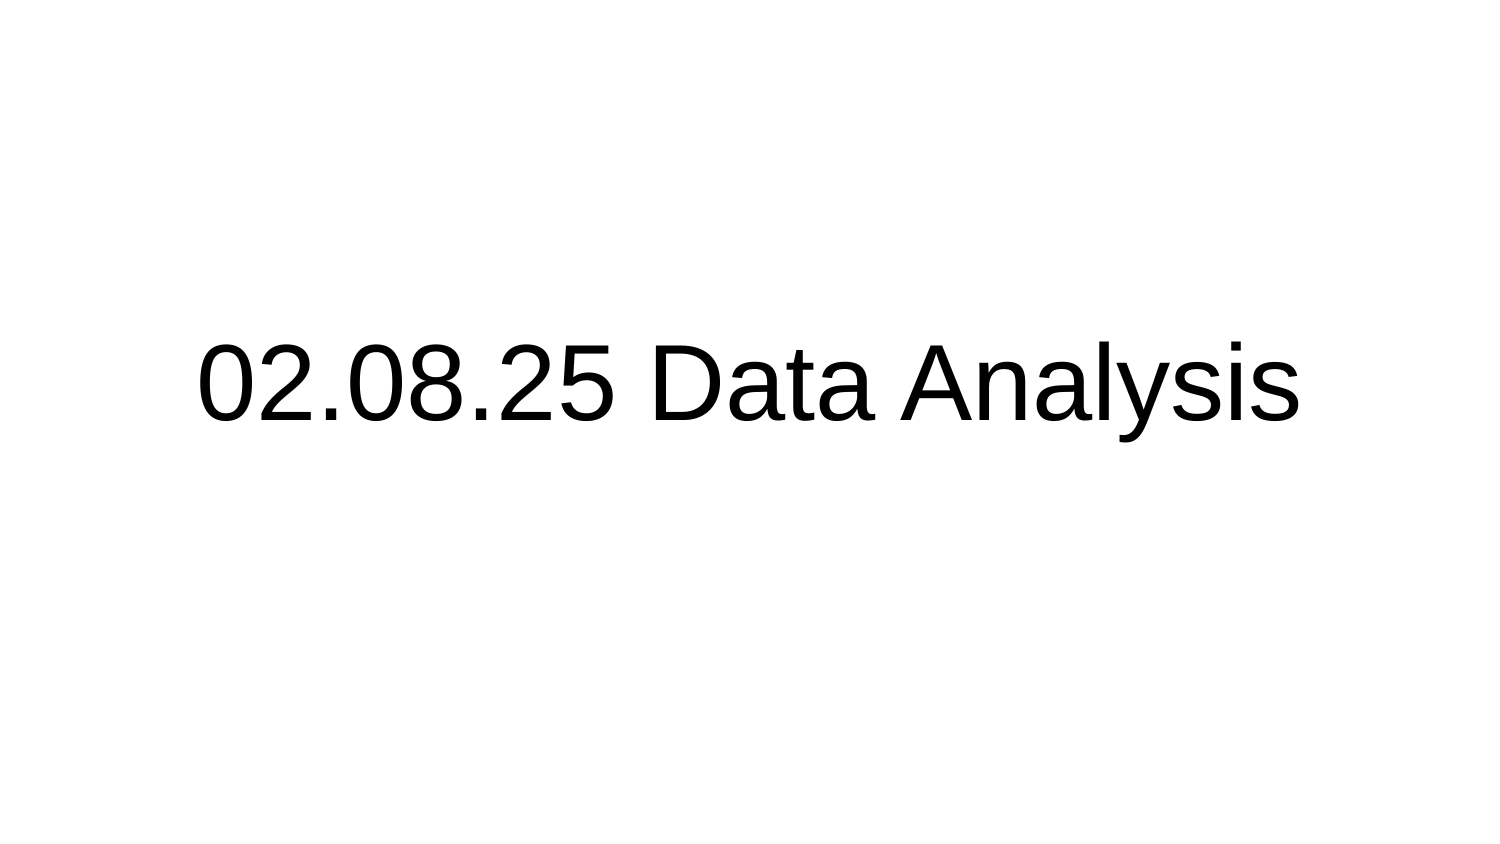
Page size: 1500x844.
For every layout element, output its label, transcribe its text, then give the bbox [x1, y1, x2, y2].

title 02.08.25 Data Analysis [51, 122, 1449, 459]
